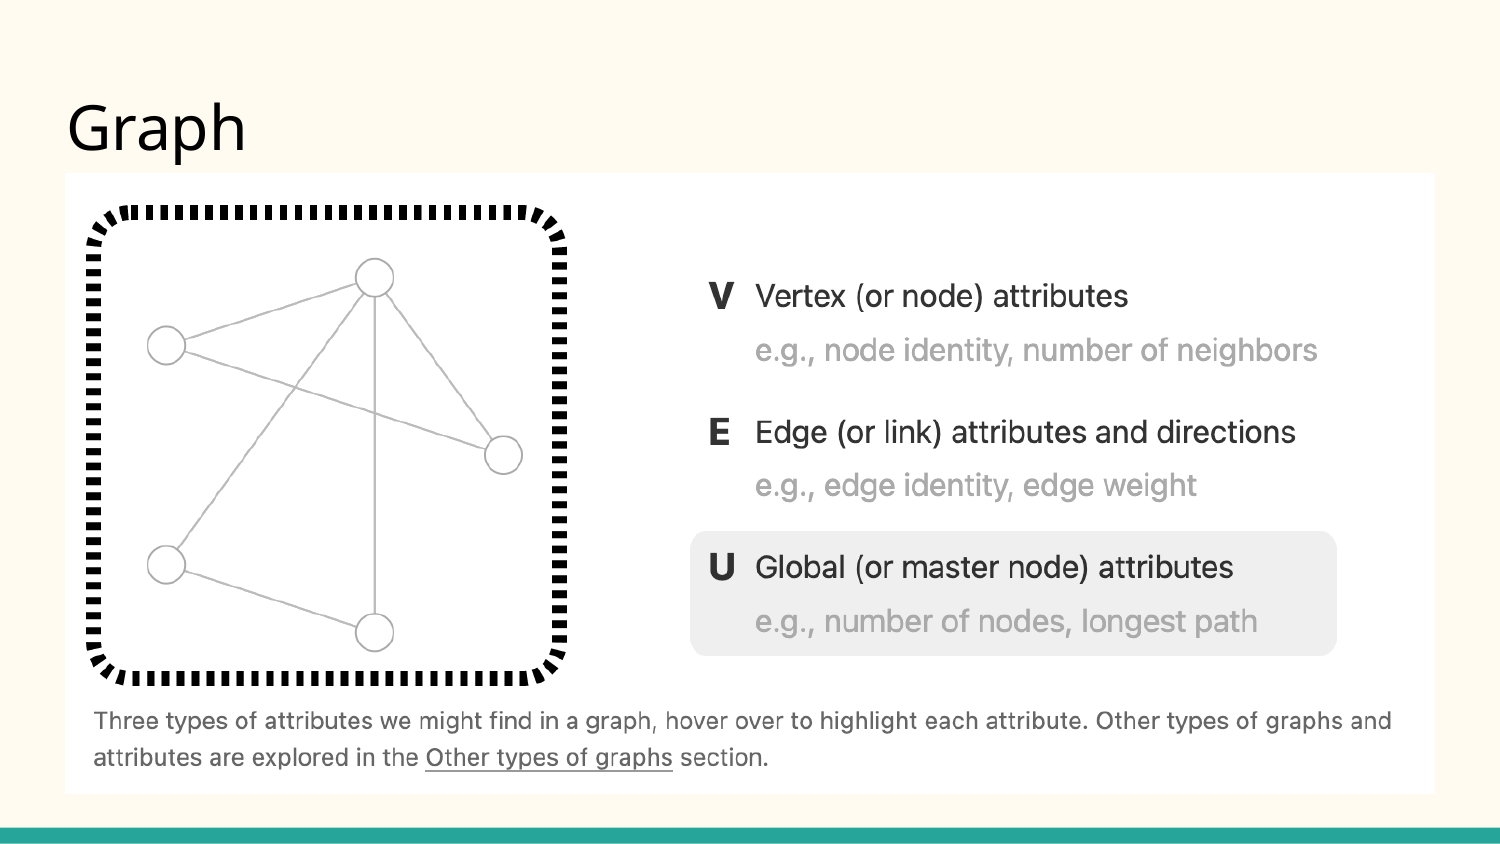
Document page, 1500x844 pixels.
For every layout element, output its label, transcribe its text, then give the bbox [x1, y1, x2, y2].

picture [65, 173, 1435, 794]
title Graph [51, 72, 1449, 174]
